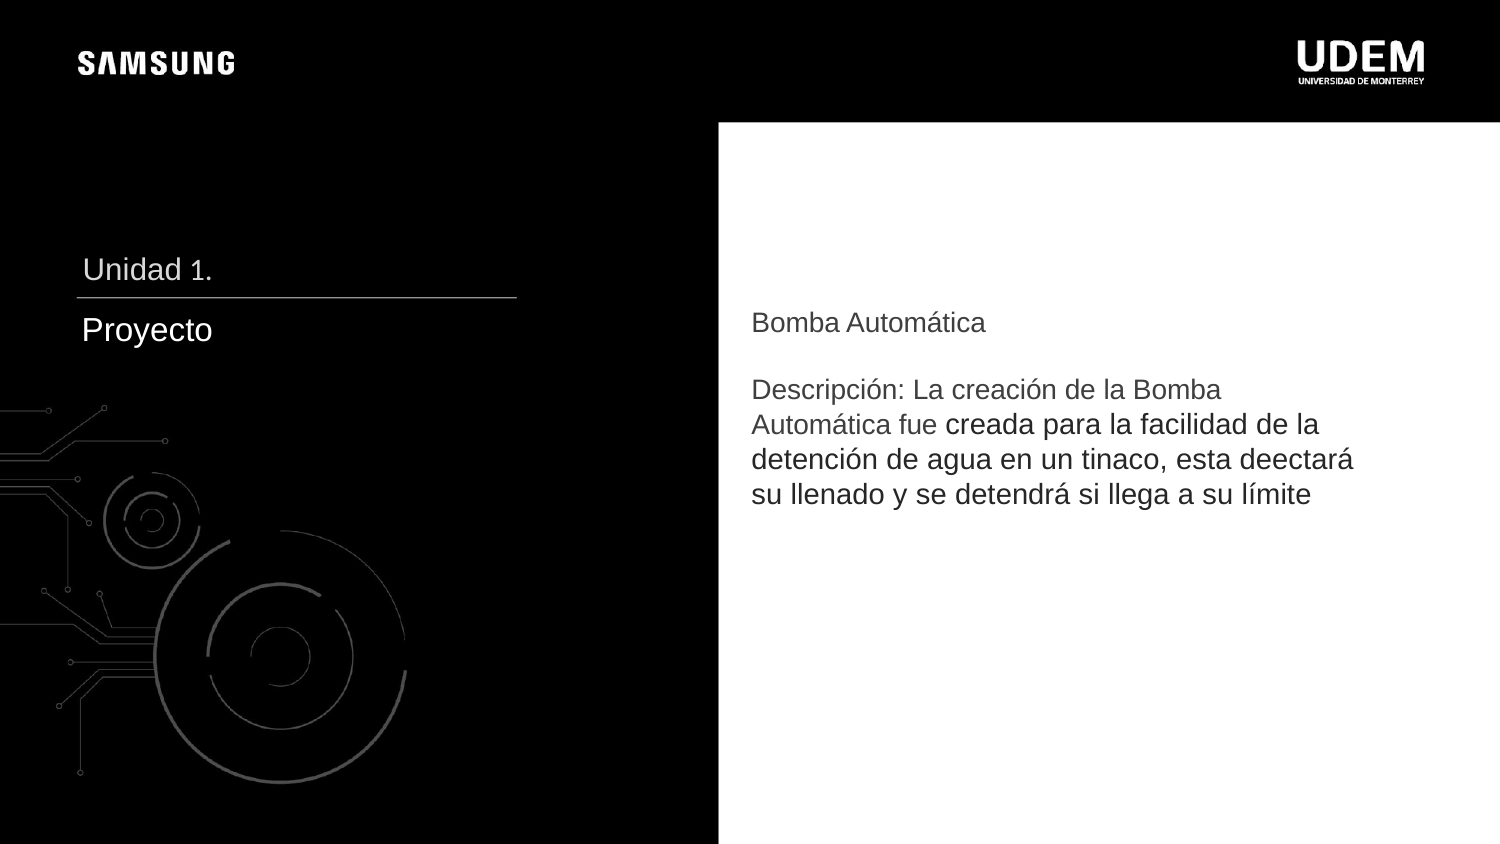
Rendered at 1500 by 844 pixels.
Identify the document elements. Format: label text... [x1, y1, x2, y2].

picture [0, 0, 1500, 844]
text_box Proyecto [81, 308, 760, 349]
text_box Unidad 1. [82, 249, 286, 288]
text_box Bomba Automática Descripción: La creación de la Bomba Automática fue creada para la facilidad de la detención de agua en un tinaco, esta deectará su llenado y se detendrá si llega a su límite [751, 304, 1367, 511]
